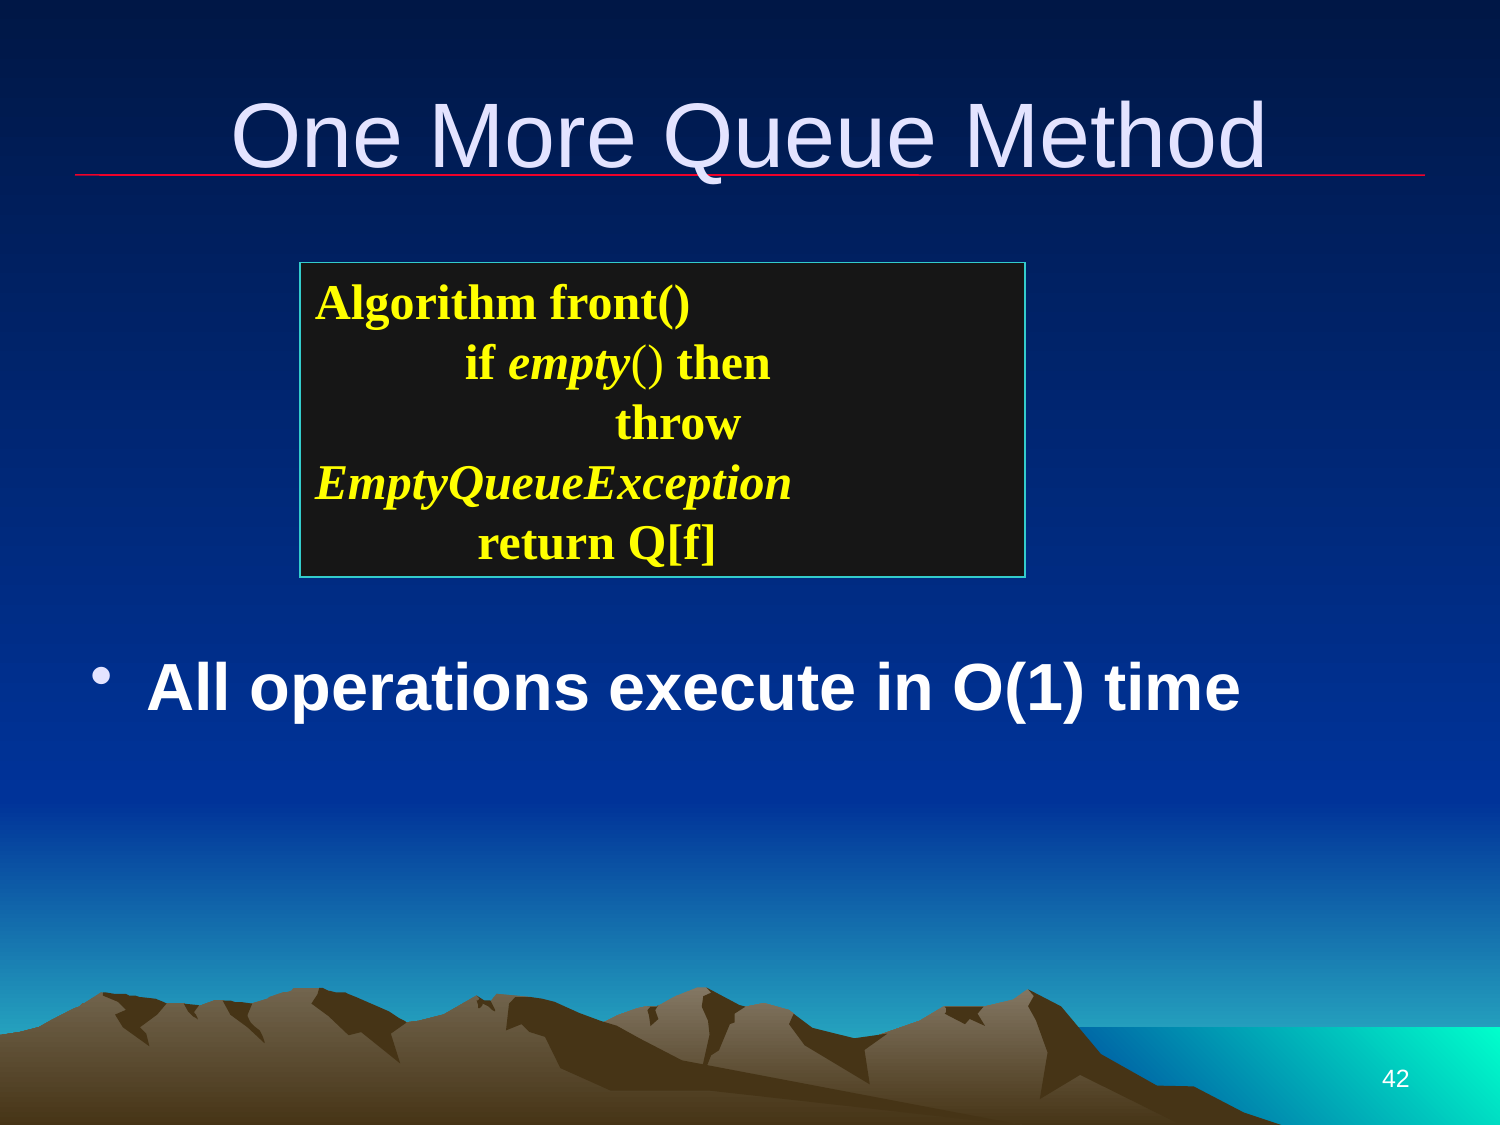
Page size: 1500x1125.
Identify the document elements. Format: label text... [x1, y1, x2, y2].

title One More Queue Method [74, 37, 1426, 226]
slide_number 42 [1074, 1024, 1426, 1101]
text_box Algorithm front() if empty() then throw EmptyQueueException return Q[f] [300, 262, 1025, 578]
list All operations execute in O(1) time [74, 262, 1426, 1001]
